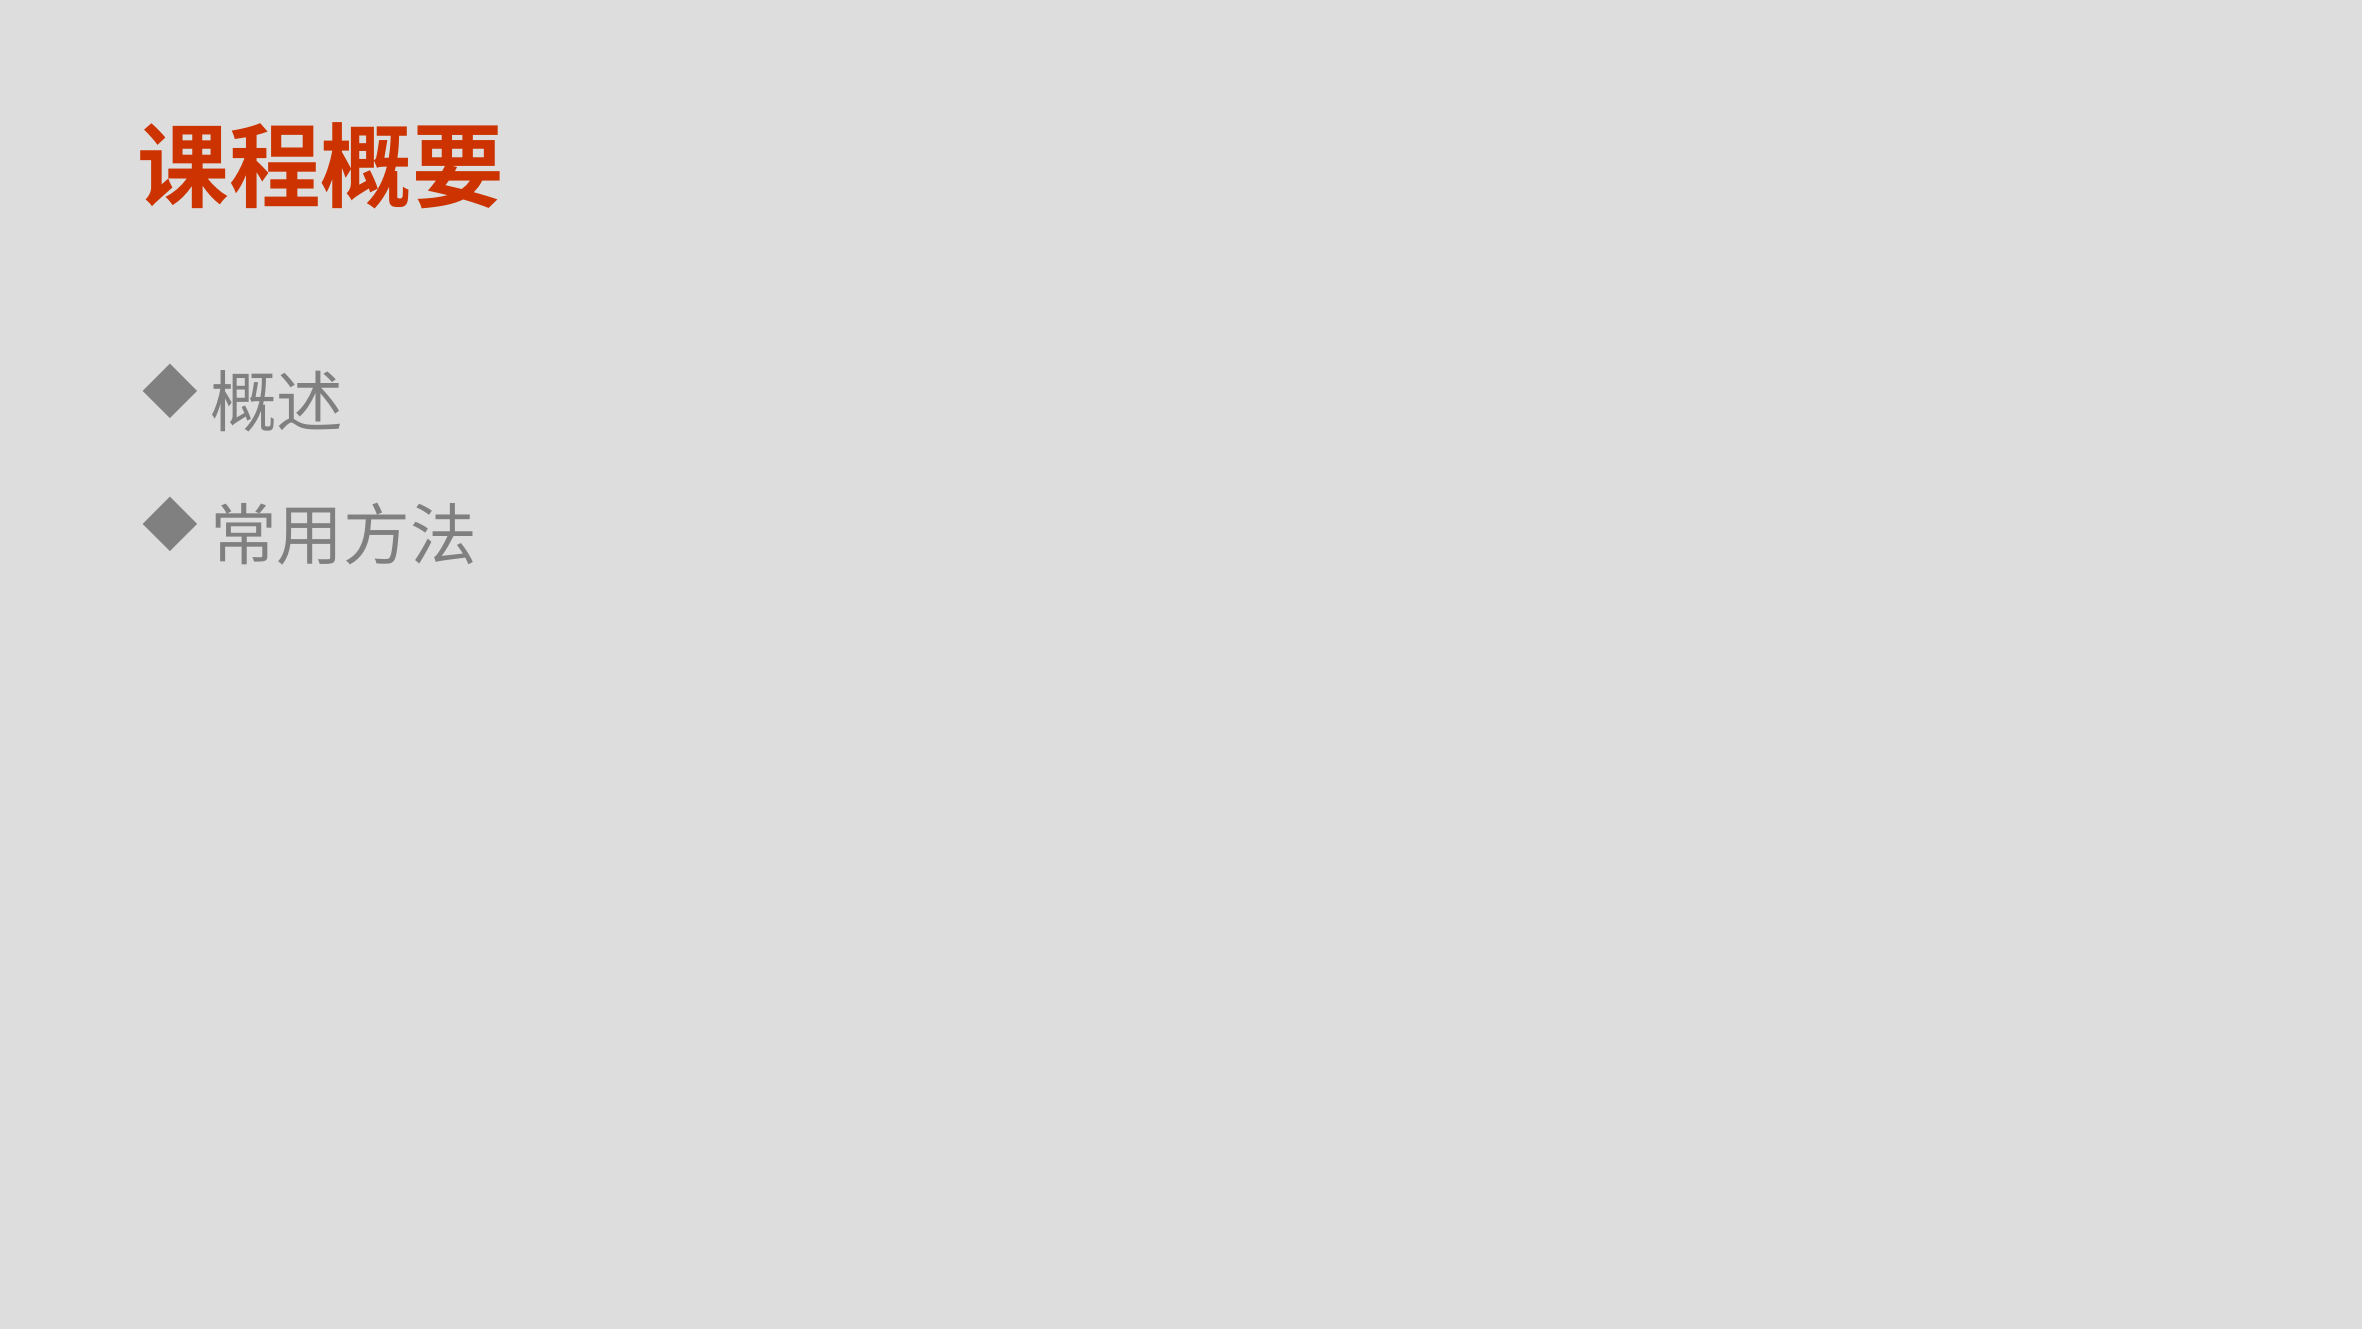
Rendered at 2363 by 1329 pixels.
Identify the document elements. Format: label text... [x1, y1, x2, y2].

title 课程概要 [117, 52, 2245, 275]
list 概述 常用方法 [117, 309, 2245, 1188]
